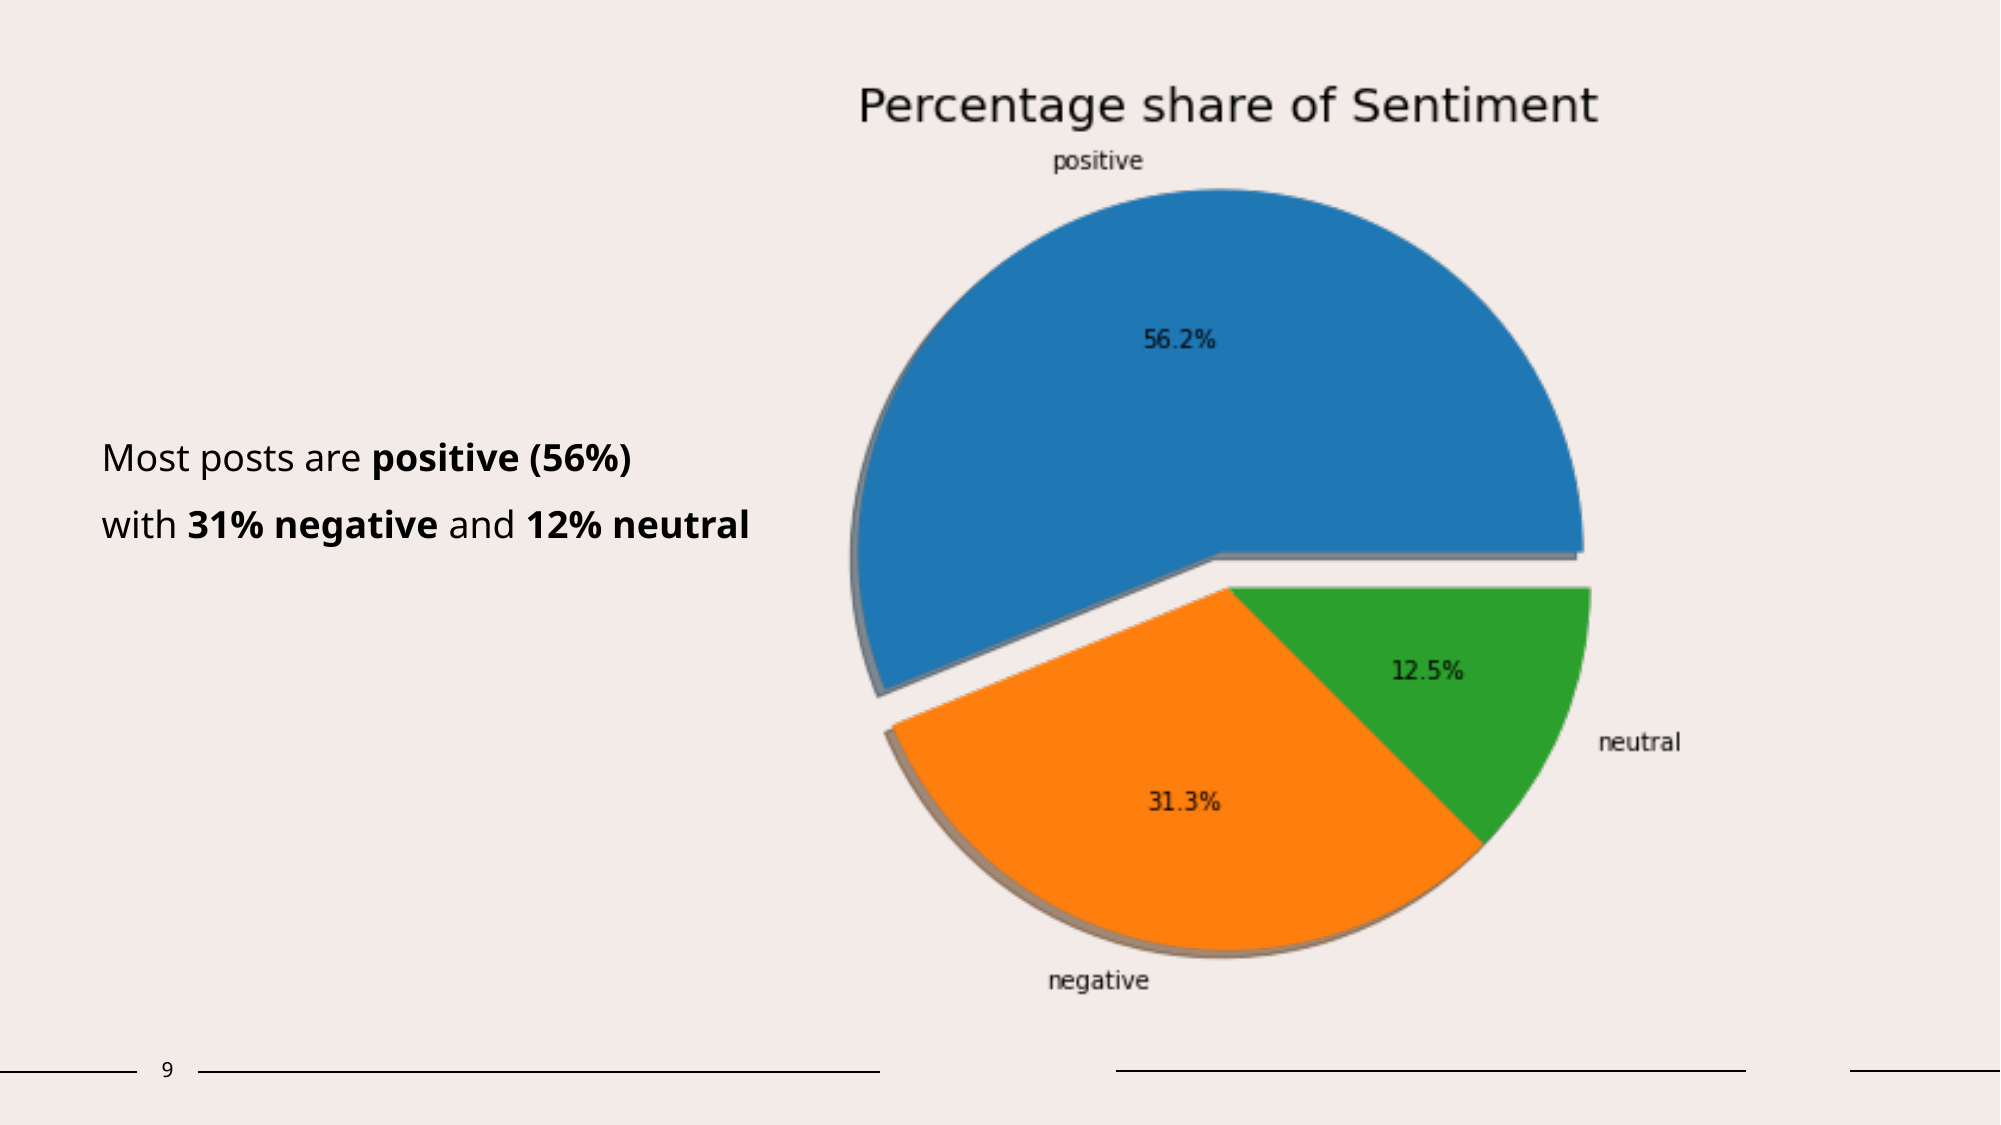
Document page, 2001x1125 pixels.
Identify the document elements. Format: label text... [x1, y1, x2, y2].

picture [811, 70, 1699, 1020]
text_box Most posts are positive (56%) with 31% negative and 12% neutral [86, 404, 790, 599]
slide_number 9 [137, 1050, 198, 1091]
